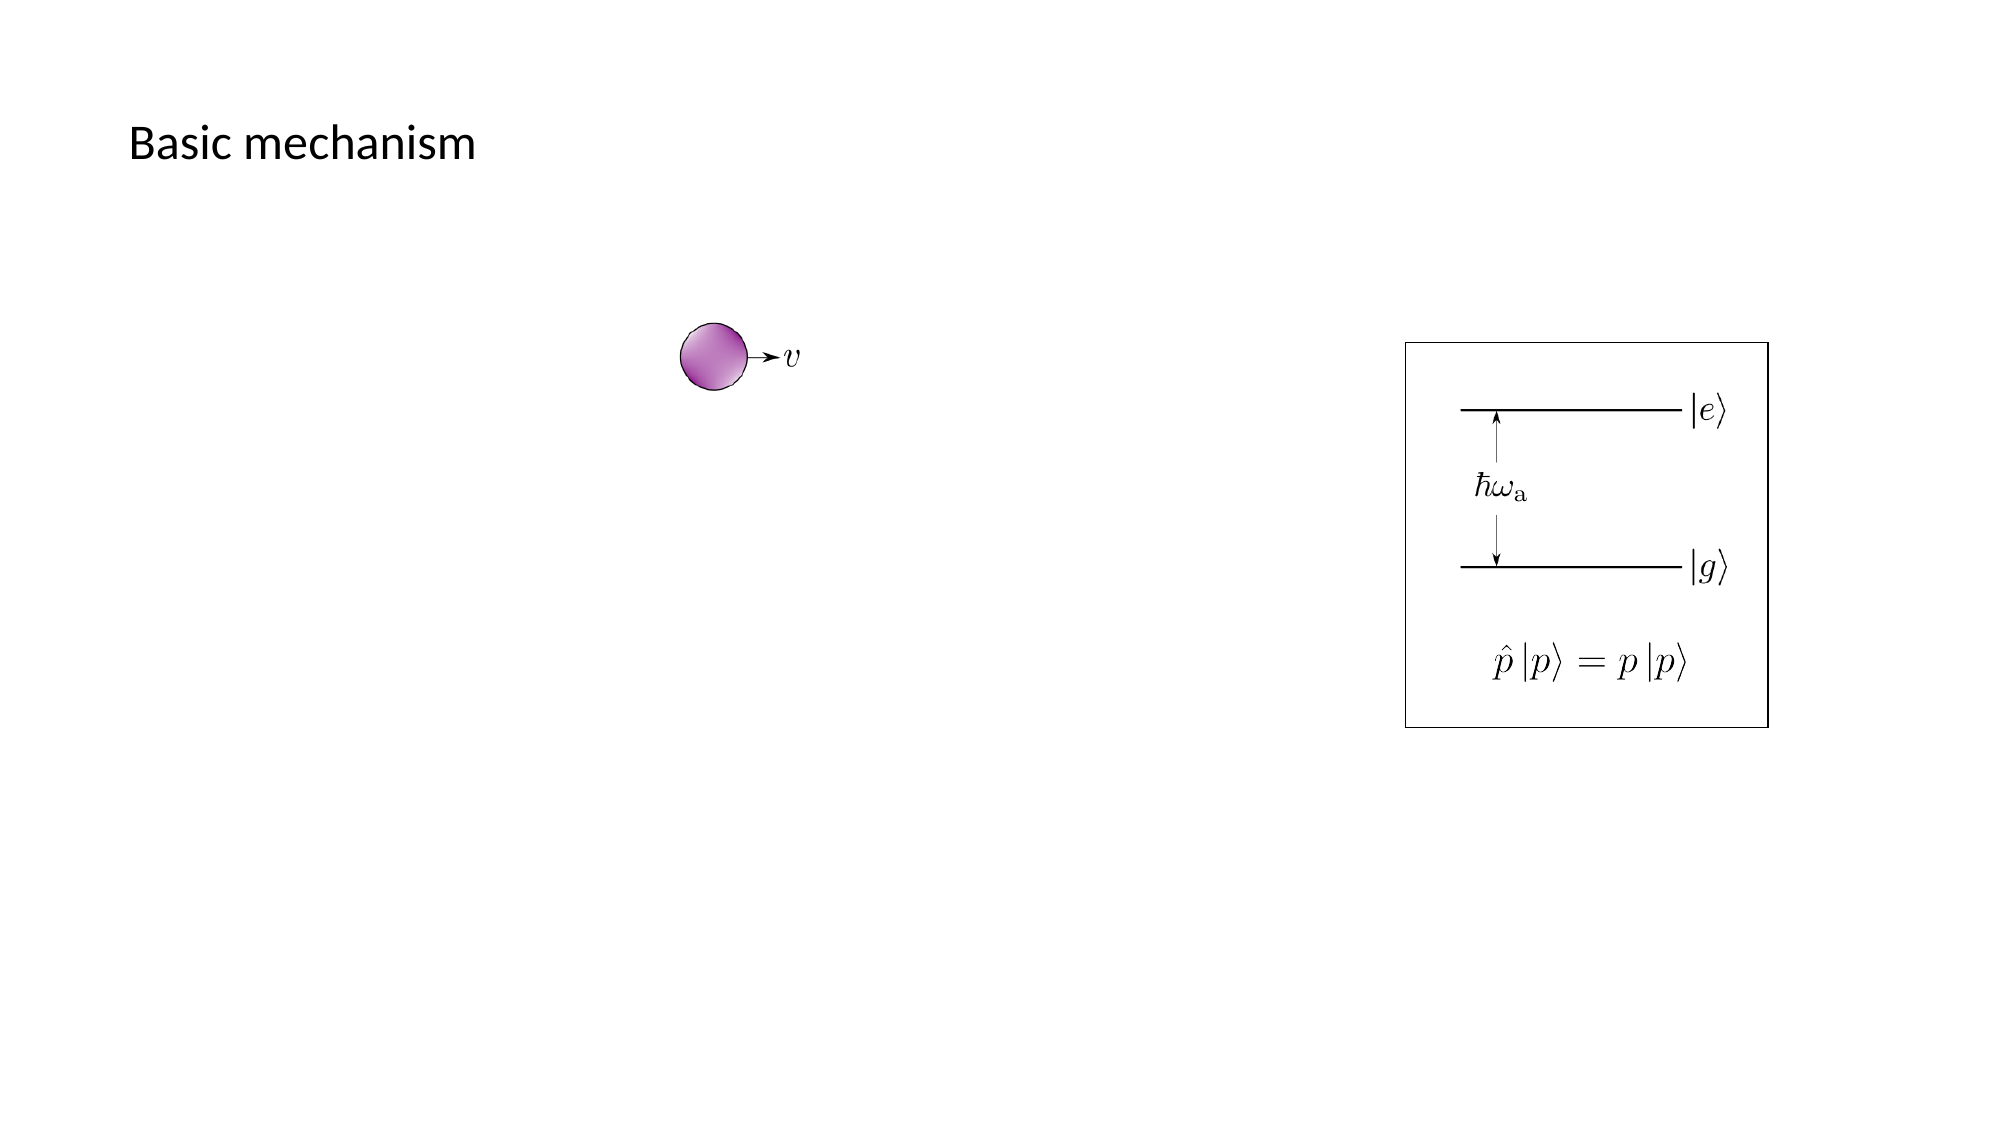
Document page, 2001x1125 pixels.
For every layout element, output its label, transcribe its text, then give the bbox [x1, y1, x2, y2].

picture [1416, 353, 1760, 629]
picture [1492, 642, 1686, 682]
text_box Basic mechanism [113, 102, 493, 177]
text_box [1405, 341, 1769, 728]
picture [671, 286, 815, 421]
